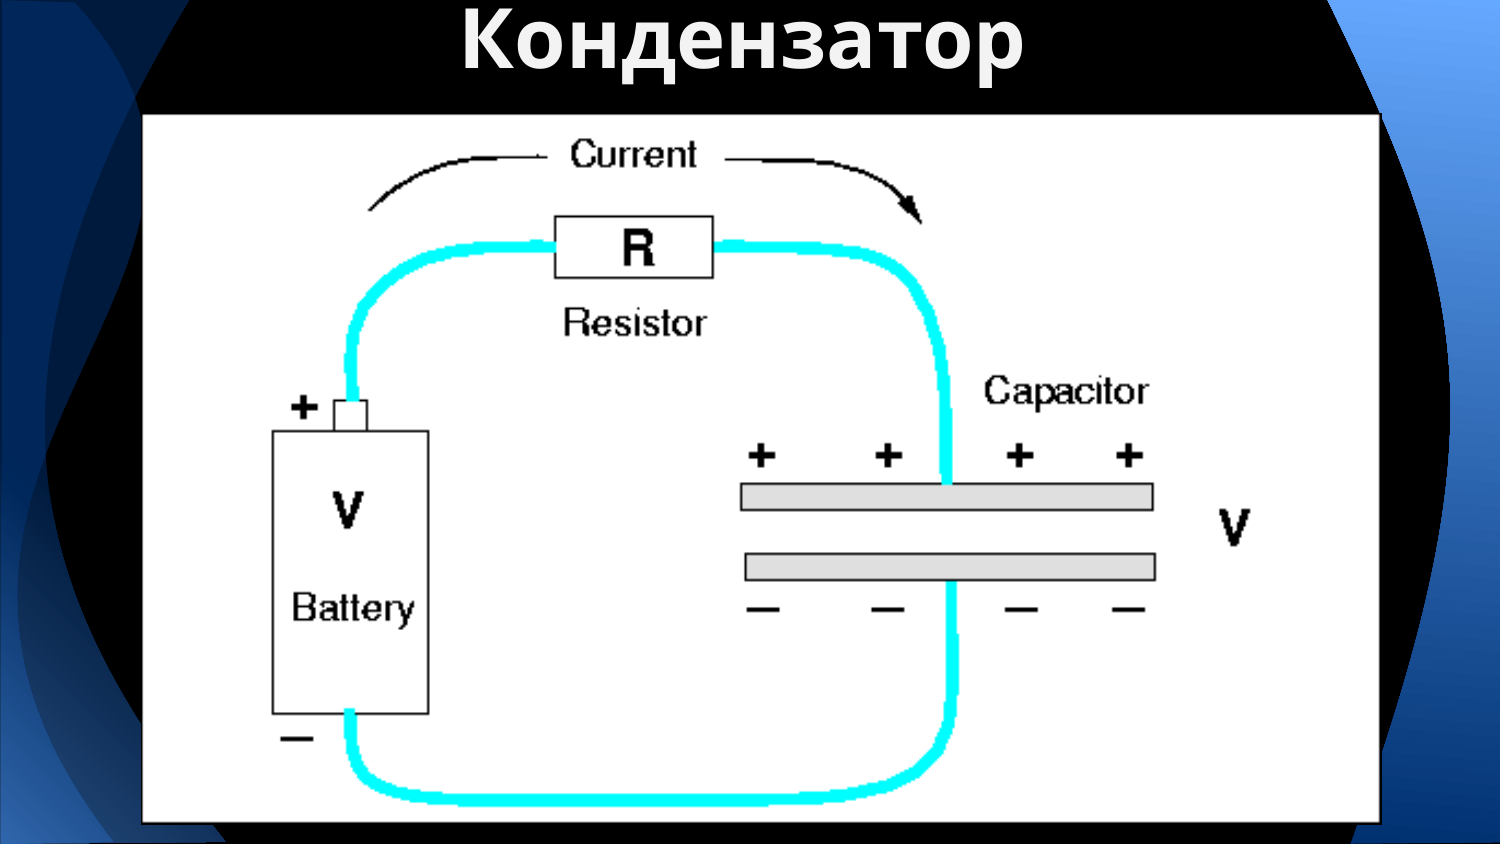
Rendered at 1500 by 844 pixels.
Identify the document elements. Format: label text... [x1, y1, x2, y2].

title Кондензатор [67, 16, 1418, 101]
picture [140, 113, 1382, 825]
